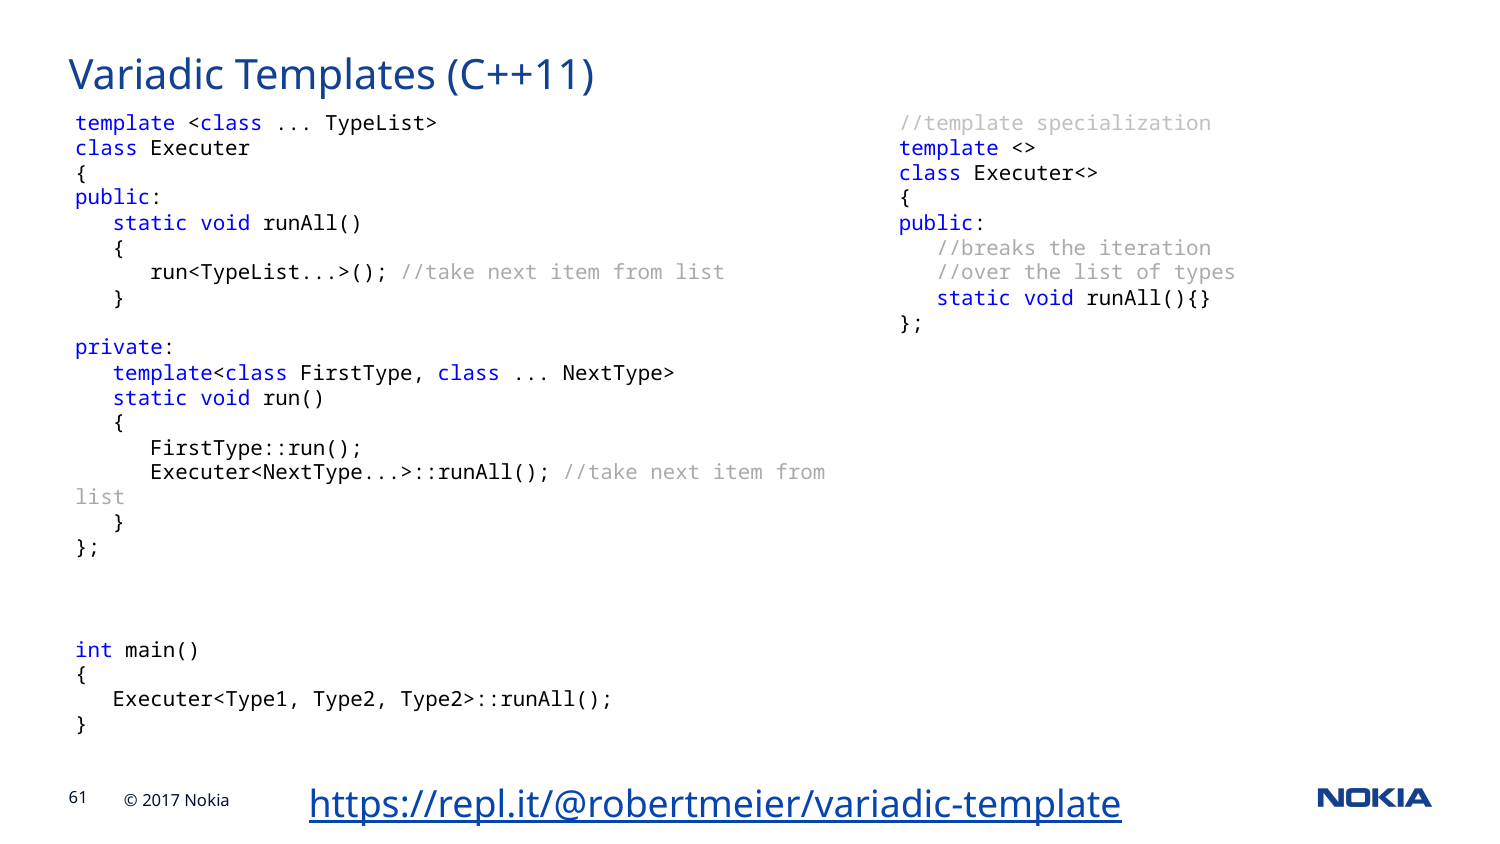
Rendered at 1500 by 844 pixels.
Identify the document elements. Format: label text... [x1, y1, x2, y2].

text_box int main() { Executer<Type1, Type2, Type2>::runAll(); } [60, 628, 811, 744]
text_box https://repl.it/@robertmeier/variadic-template [293, 772, 1243, 838]
text_box template <class ... TypeList> class Executer { public: static void runAll() { run<TypeList...>(); //take next item from list } private: template<class FirstType, class ... NextType> static void run() { FirstType::run(); Executer<NextType...>::runAll(); //take next item from list } }; [60, 101, 873, 567]
text_box //template specialization template <> class Executer<> { public: //breaks the iteration //over the list of types static void runAll(){} }; [884, 101, 1500, 342]
picture [1292, 762, 1458, 833]
list Variadic Templates (C++11) [68, 47, 1432, 99]
